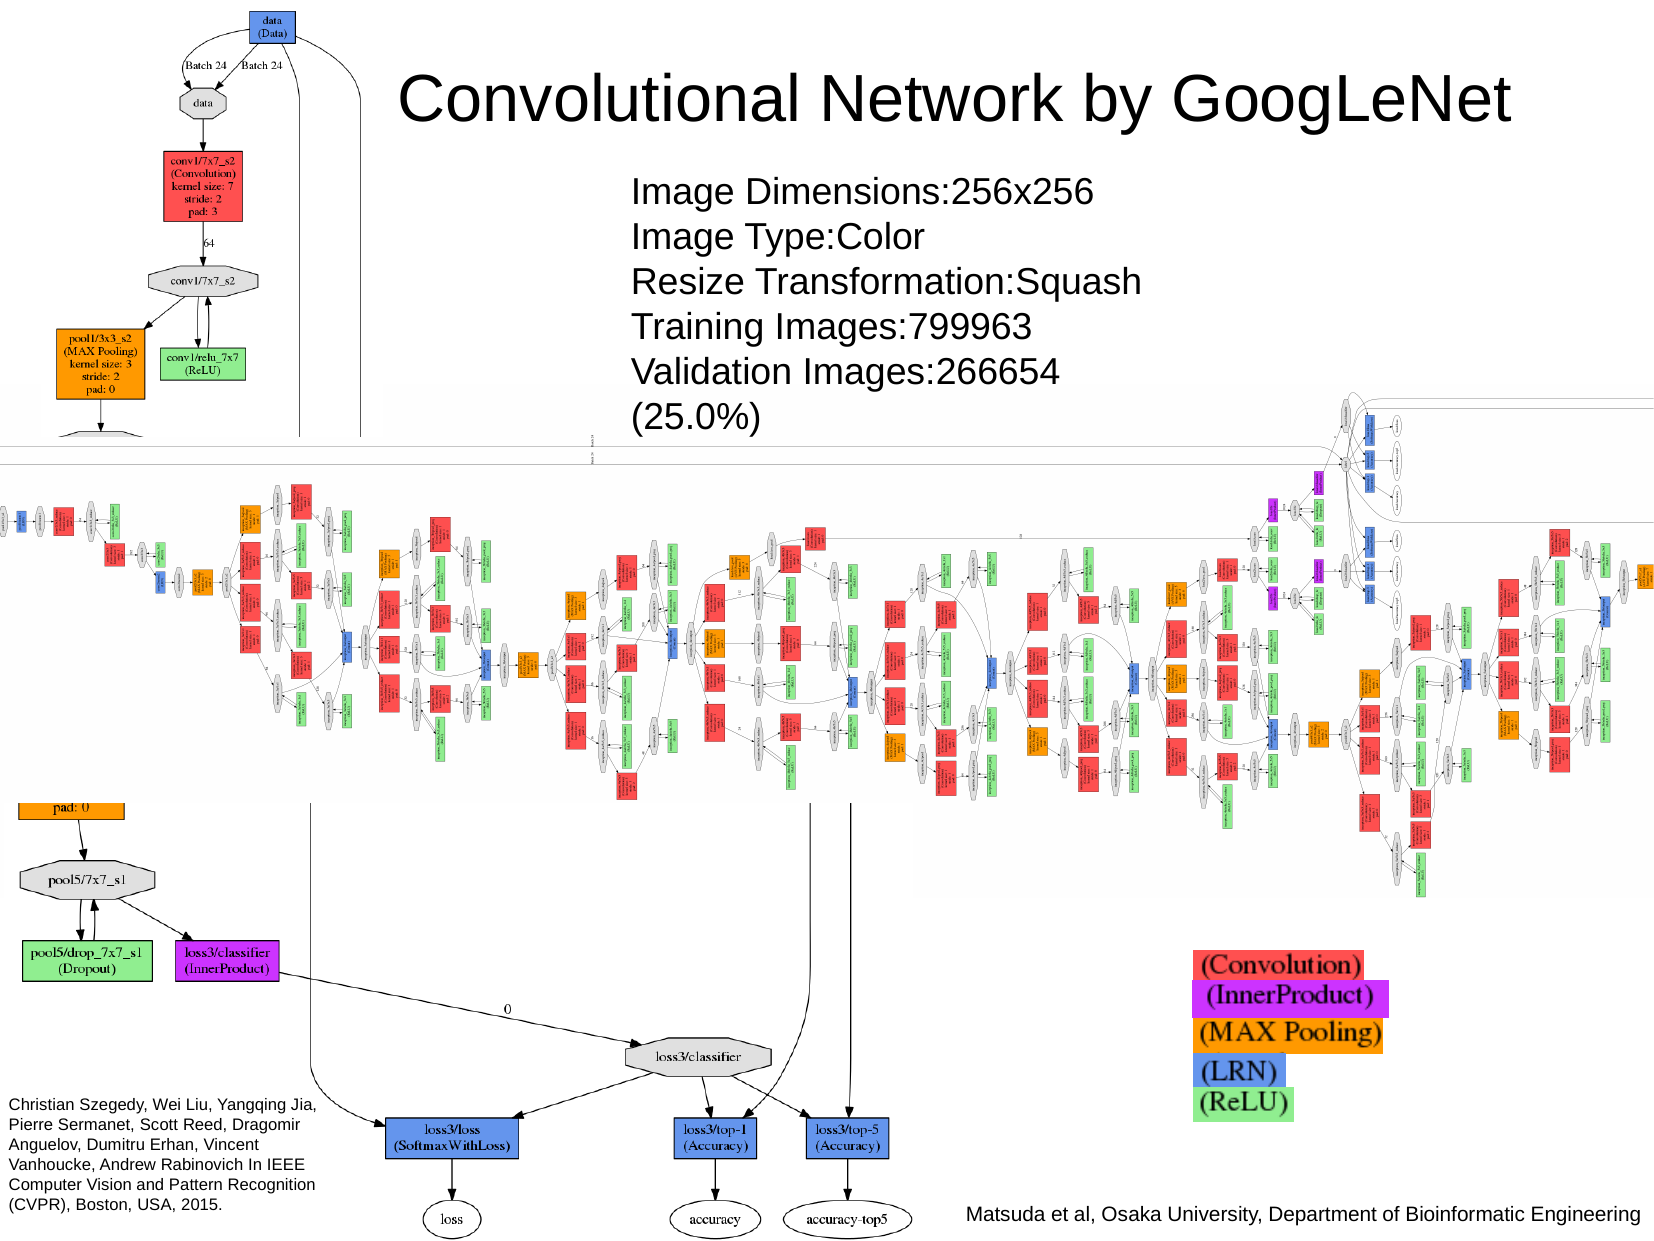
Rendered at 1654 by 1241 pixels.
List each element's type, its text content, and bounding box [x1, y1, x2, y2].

text_box Matsuda et al, Osaka University, Department of Bioinformatic Engineering [933, 1192, 1654, 1241]
text_box Image Dimensions:256x256 Image Type:Color Resize Transformation:Squash Training Images:799963 Validation Images:266654 (25.0%) [616, 159, 1217, 384]
text_box Convolutional Network by GoogLeNet [388, 47, 1595, 154]
picture [1192, 950, 1389, 1123]
picture [0, 8, 1654, 1241]
